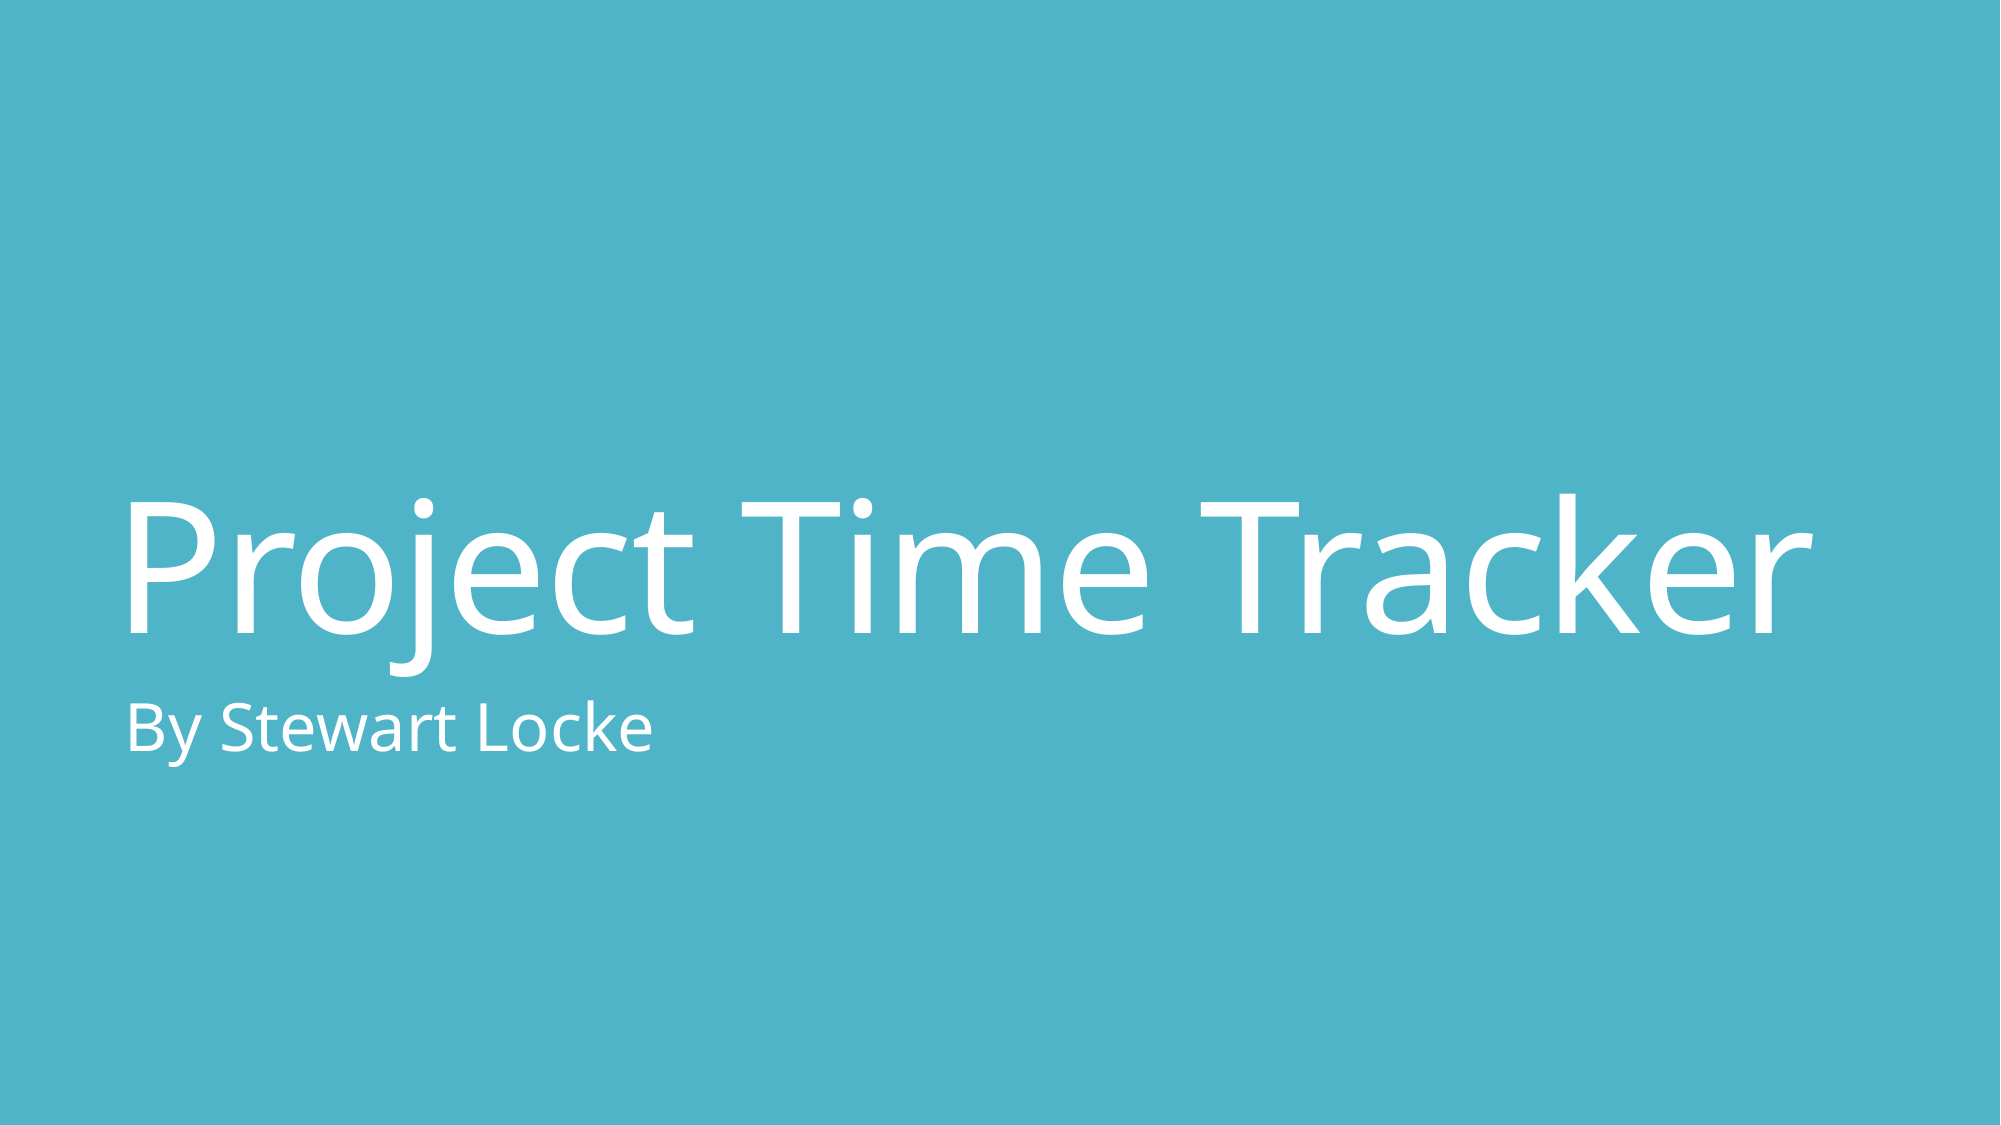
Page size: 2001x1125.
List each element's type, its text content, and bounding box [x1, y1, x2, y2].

subtitle By Stewart Locke [109, 690, 1624, 961]
title Project Time Tracker [98, 126, 1868, 677]
